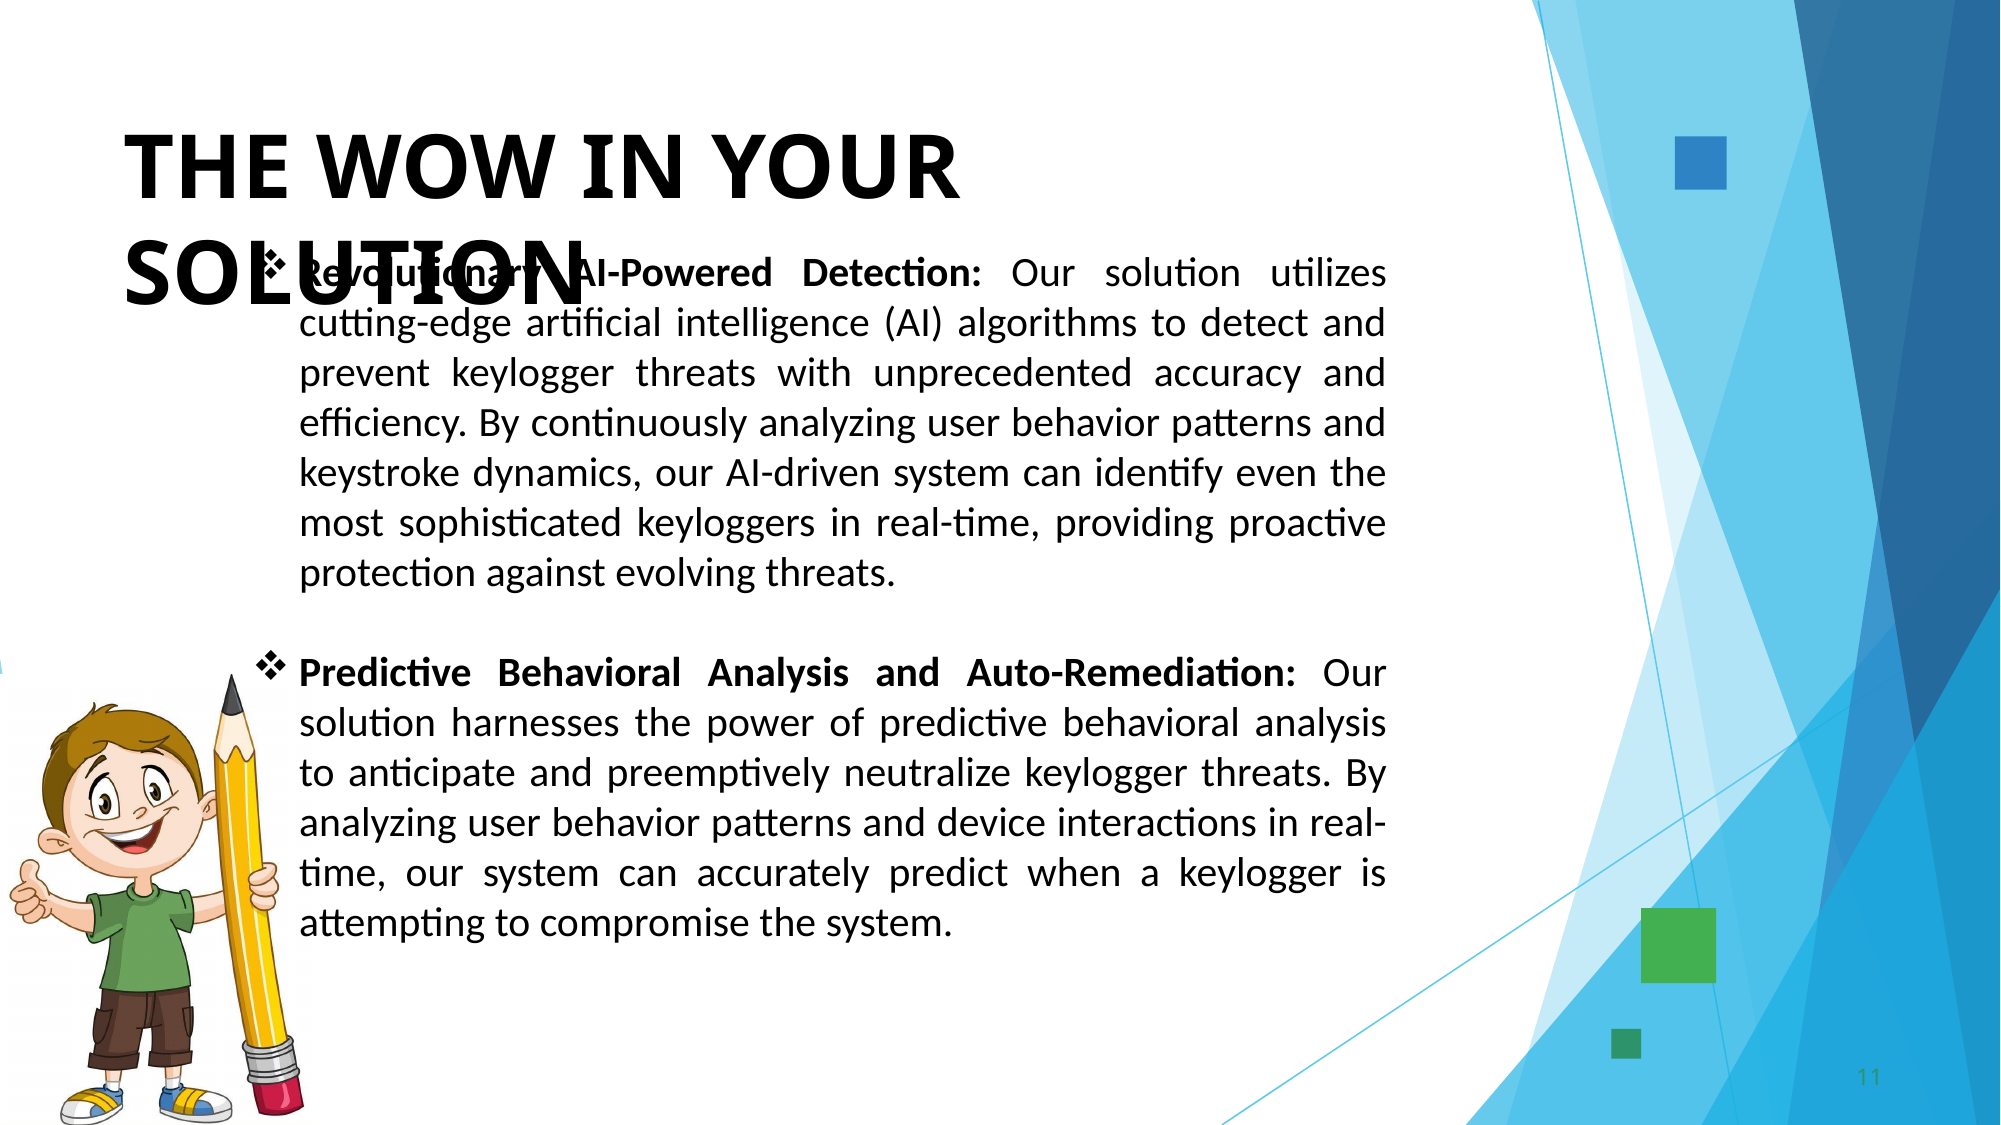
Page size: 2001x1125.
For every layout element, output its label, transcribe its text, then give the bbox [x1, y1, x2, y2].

text_box [1674, 136, 1727, 190]
picture [0, 674, 313, 1125]
text_box 11 [1849, 1061, 1888, 1095]
text_box [1611, 1028, 1642, 1059]
text_box Revolutionary AI-Powered Detection: Our solution utilizes cutting-edge artificial intelligence (AI) algorithms to detect and prevent keylogger threats with unprecedented accuracy and efficiency. By continuously analyzing user behavior patterns and keystroke dynamics, our AI-driven system can identify even the most sophisticated keyloggers in real-time, providing proactive protection against evolving threats. Predictive Behavioral Analysis and Auto-Remediation: Our solution harnesses the power of predictive behavioral analysis to anticipate and preemptively neutralize keylogger threats. By analyzing user behavior patterns and device interactions in real-time, our system can accurately predict when a keylogger is attempting to compromise the system. [237, 237, 1402, 953]
title THE WOW IN YOUR SOLUTION [121, 107, 1359, 323]
text_box [1641, 908, 1717, 984]
